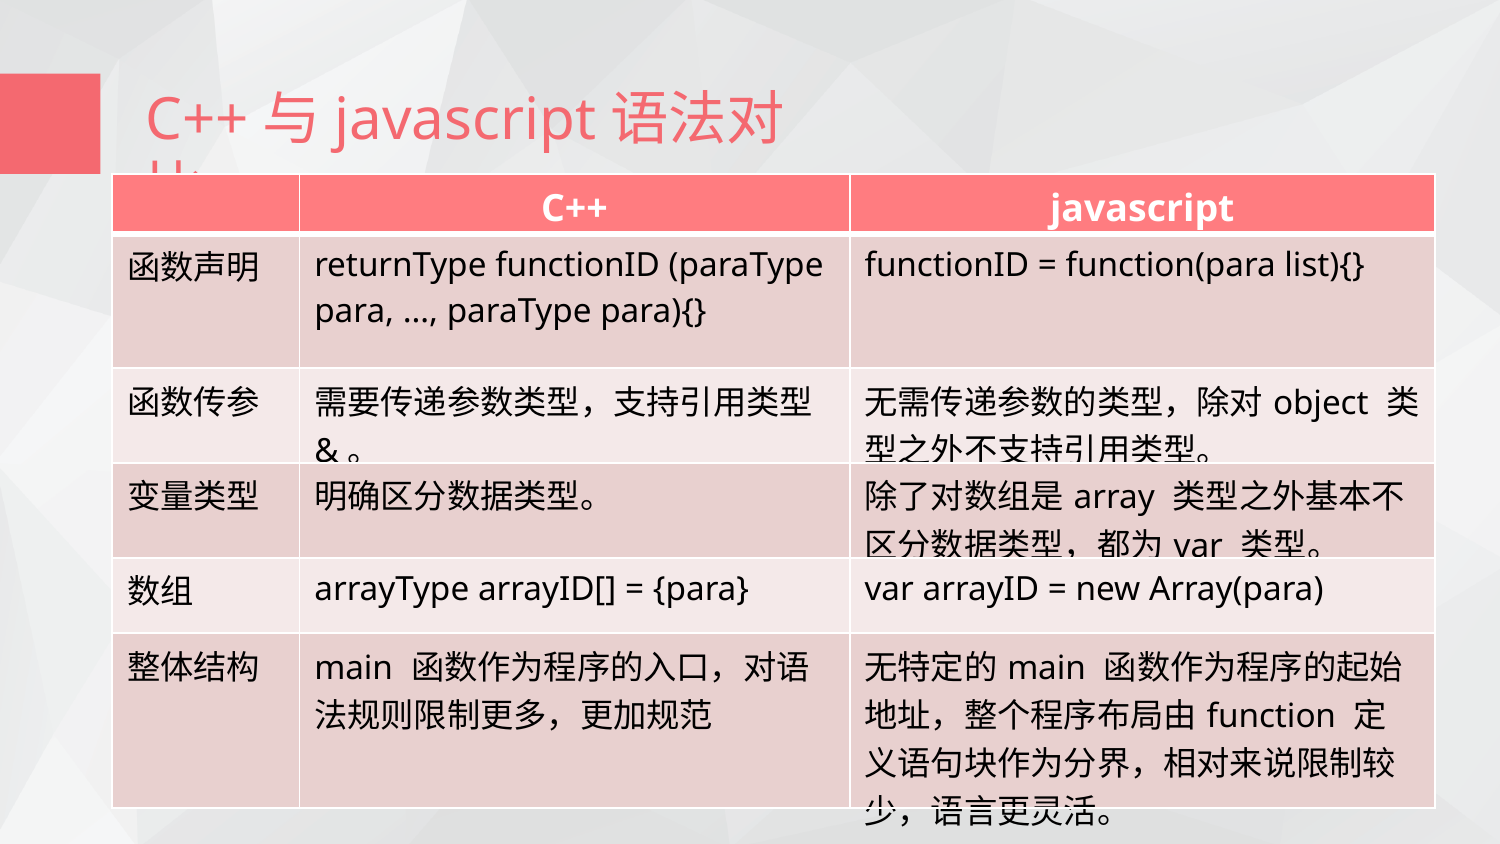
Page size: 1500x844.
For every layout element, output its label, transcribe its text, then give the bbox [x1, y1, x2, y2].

table_cell 无特定的main 函数作为程序的起始地址，整个程序布局由function 定义语句块作为分界，相对来说限制较少，语言更灵活。 [851, 634, 1434, 807]
picture [0, 0, 1500, 844]
table_cell 变量类型 [113, 464, 299, 557]
table_cell 整体结构 [113, 634, 299, 807]
table_header javascript [851, 175, 1434, 231]
table_cell 明确区分数据类型。 [300, 464, 849, 557]
table_cell main 函数作为程序的入口，对语法规则限制更多，更加规范 [300, 634, 849, 807]
table_cell arrayType arrayID[] = {para} [300, 559, 849, 632]
table_cell 函数声明 [113, 237, 299, 367]
table_cell var arrayID = new Array(para) [851, 559, 1434, 632]
table_cell 无需传递参数的类型，除对object 类型之外不支持引用类型。 [851, 369, 1434, 462]
table_header [113, 175, 299, 231]
table_cell 函数传参 [113, 369, 299, 462]
table_header C++ [300, 175, 849, 231]
table_cell 需要传递参数类型，支持引用类型&。 [300, 369, 849, 462]
table_cell functionID = function(para list){} [851, 237, 1434, 367]
table_cell returnType functionID (paraType para, …, paraType para){} [300, 237, 849, 367]
text_box [0, 71, 102, 176]
text_box C++与javascript语法对比 [130, 73, 842, 173]
table_cell 数组 [113, 559, 299, 632]
table_cell 除了对数组是array 类型之外基本不区分数据类型，都为var 类型。 [851, 464, 1434, 557]
